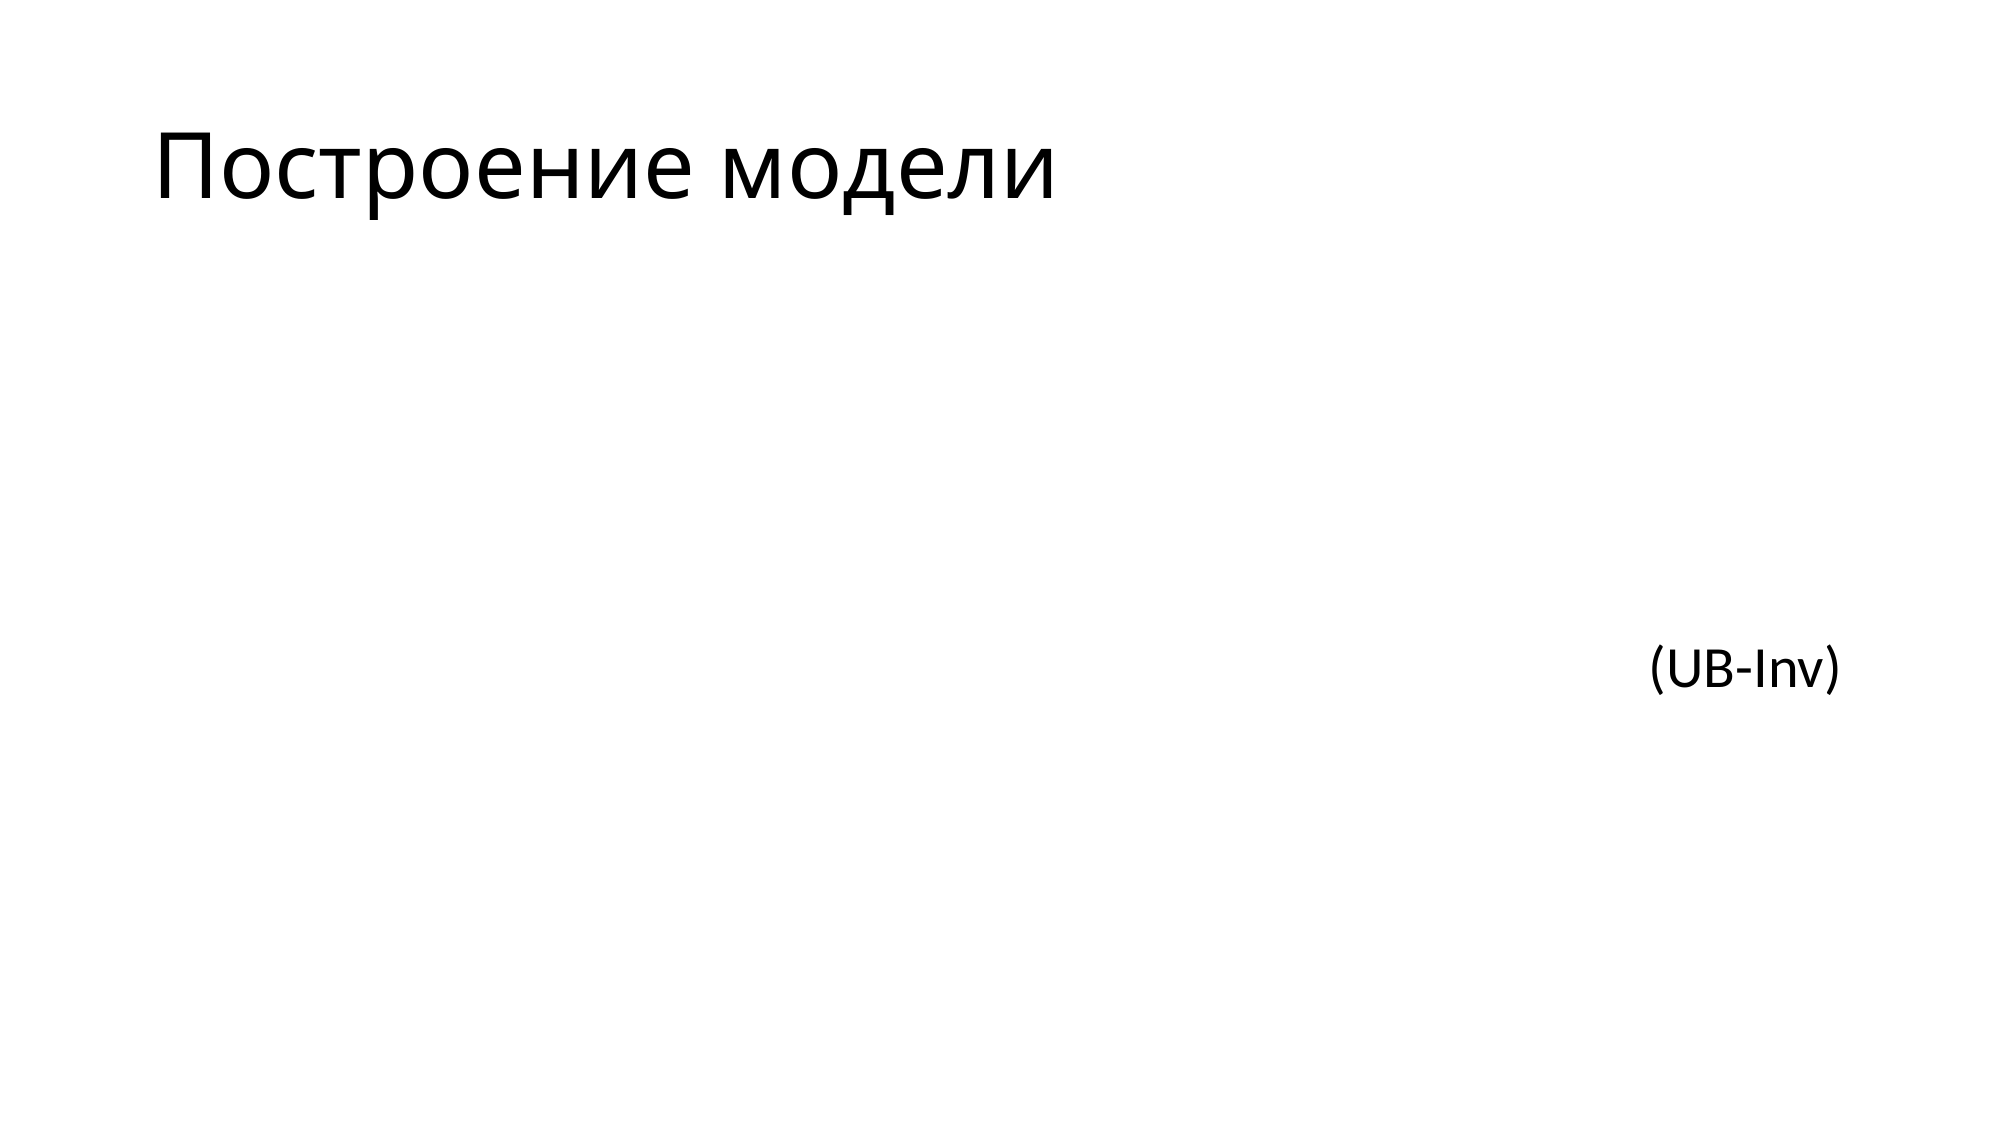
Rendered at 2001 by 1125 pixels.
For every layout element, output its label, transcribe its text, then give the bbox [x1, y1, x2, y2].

title Построение модели [137, 59, 1863, 278]
